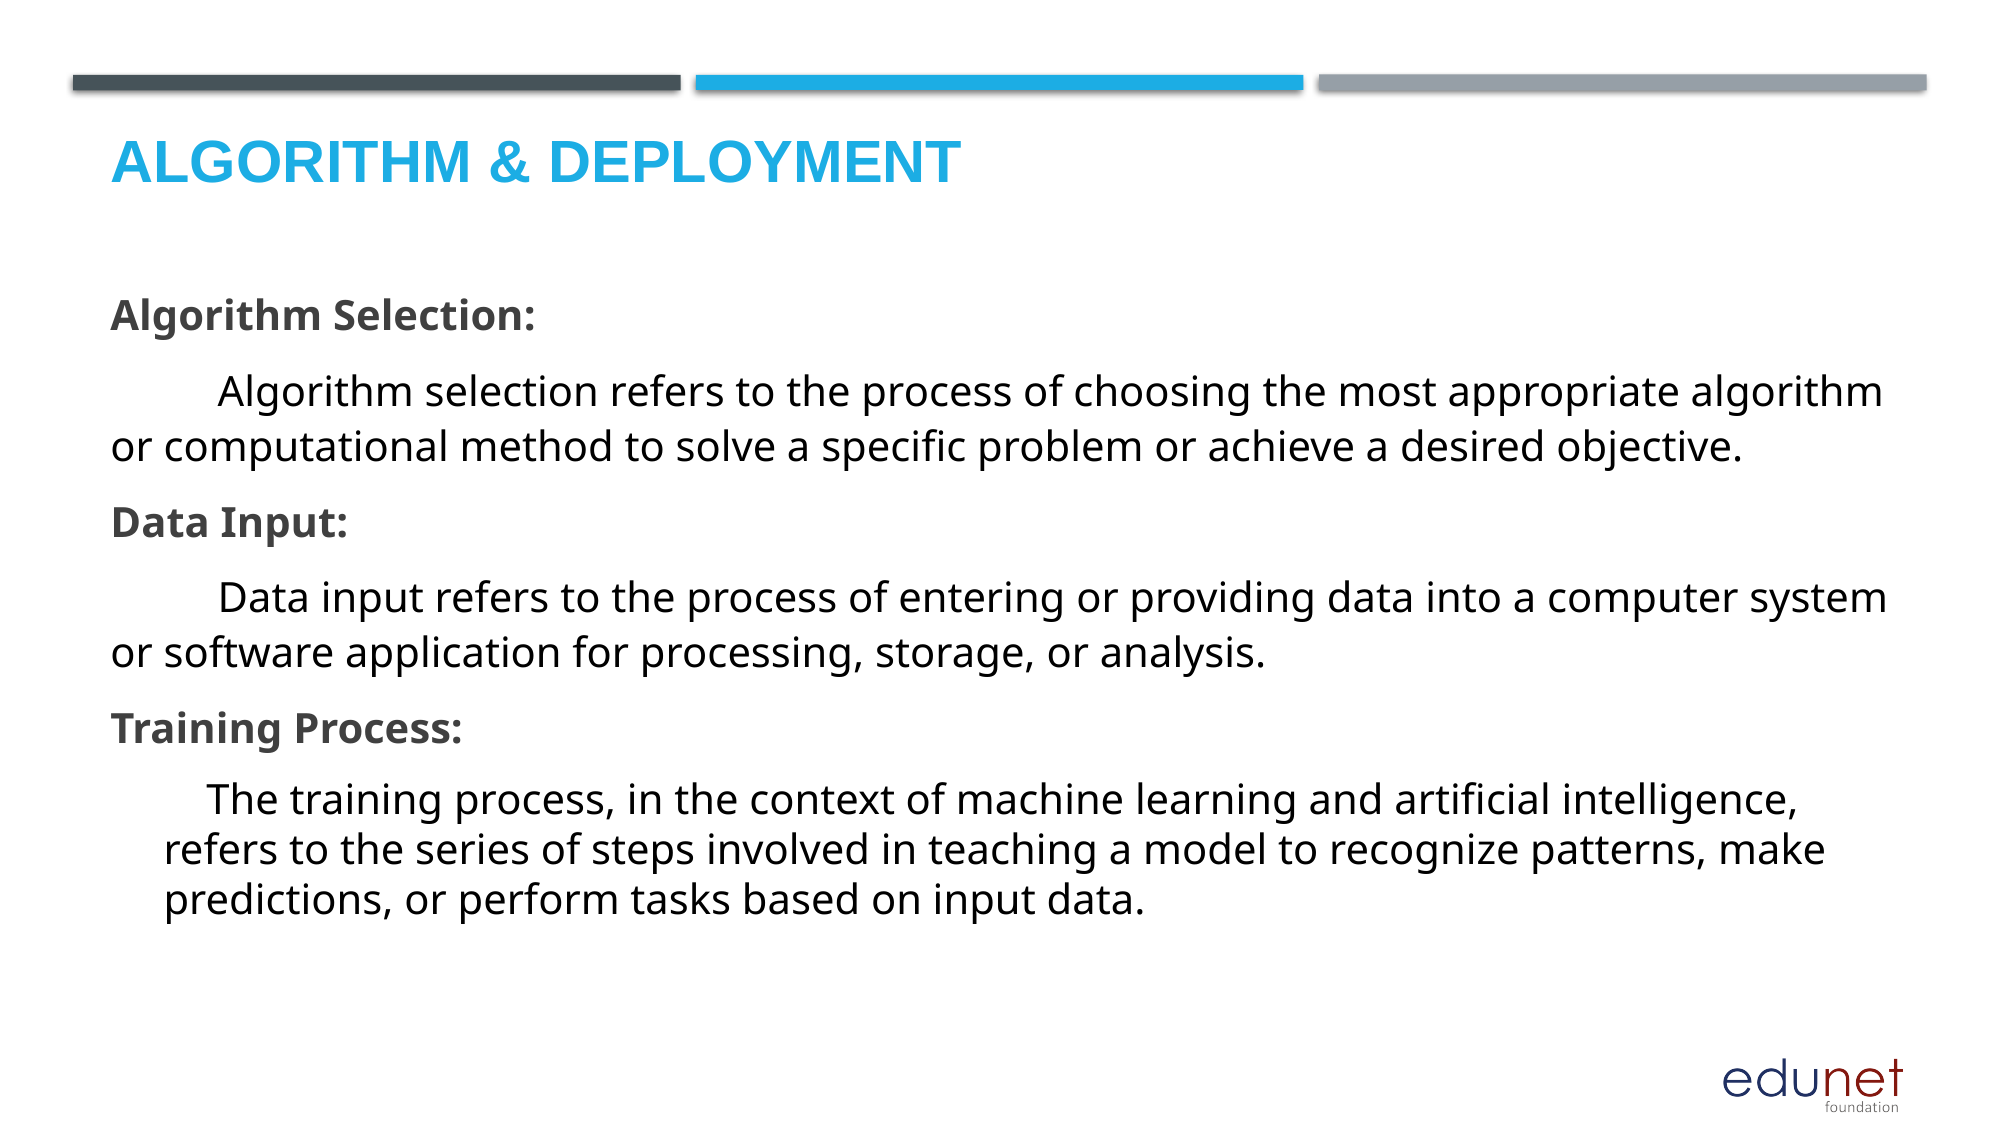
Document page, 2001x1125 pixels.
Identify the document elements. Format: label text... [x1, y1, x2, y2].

list Algorithm Selection: Algorithm selection refers to the process of choosing the most appropriate algorithm or computational method to solve a specific problem or achieve a desired objective. Data Input: Data input refers to the process of entering or providing data into a computer system or software application for processing, storage, or analysis. Training Process: The training process, in the context of machine learning and artificial intelligence, refers to the series of steps involved in teaching a model to recognize patterns, make predictions, or perform tasks based on input data. [95, 253, 1905, 1020]
picture [1719, 1056, 1905, 1116]
title Algorithm & Deployment [95, 115, 1905, 203]
